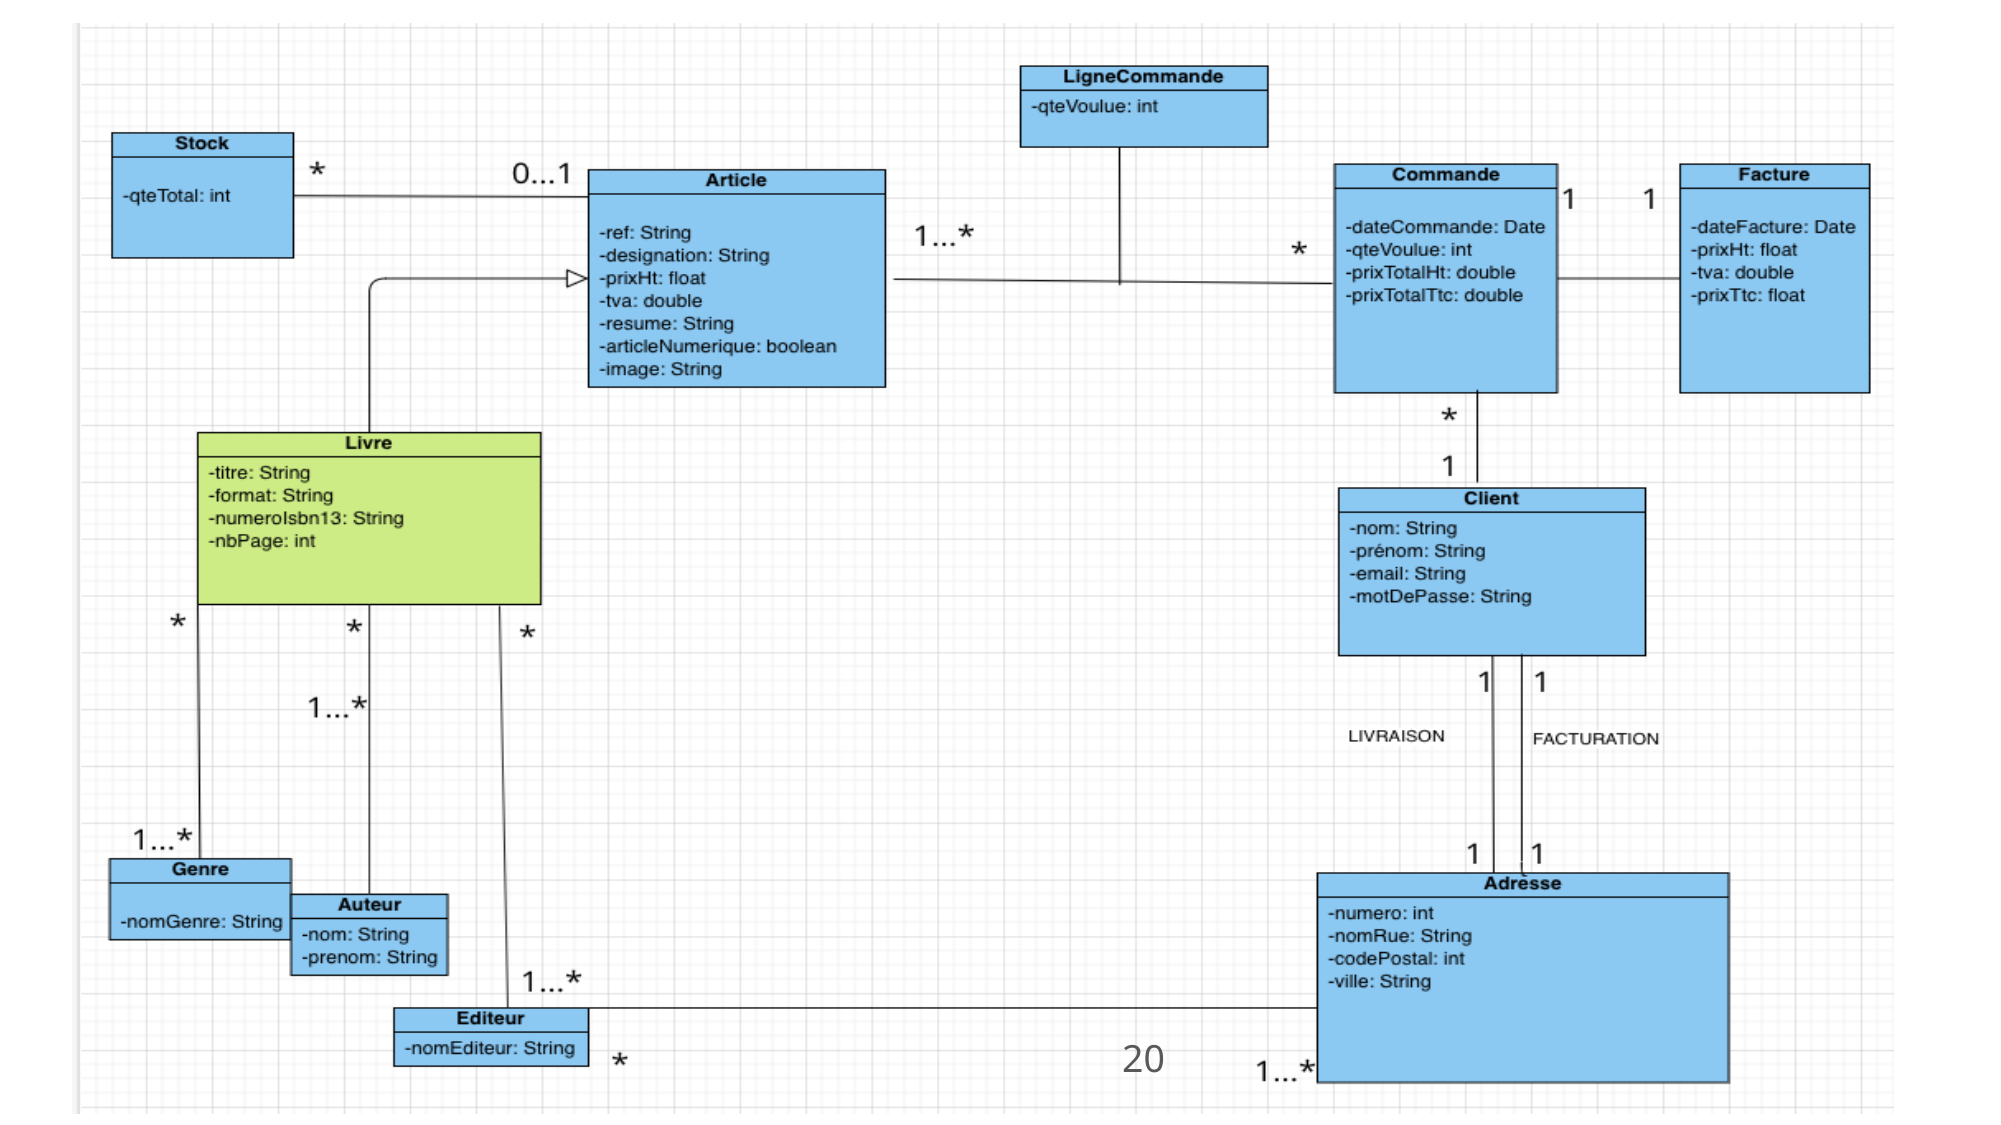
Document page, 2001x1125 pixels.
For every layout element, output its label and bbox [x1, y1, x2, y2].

picture [72, 23, 1894, 1114]
